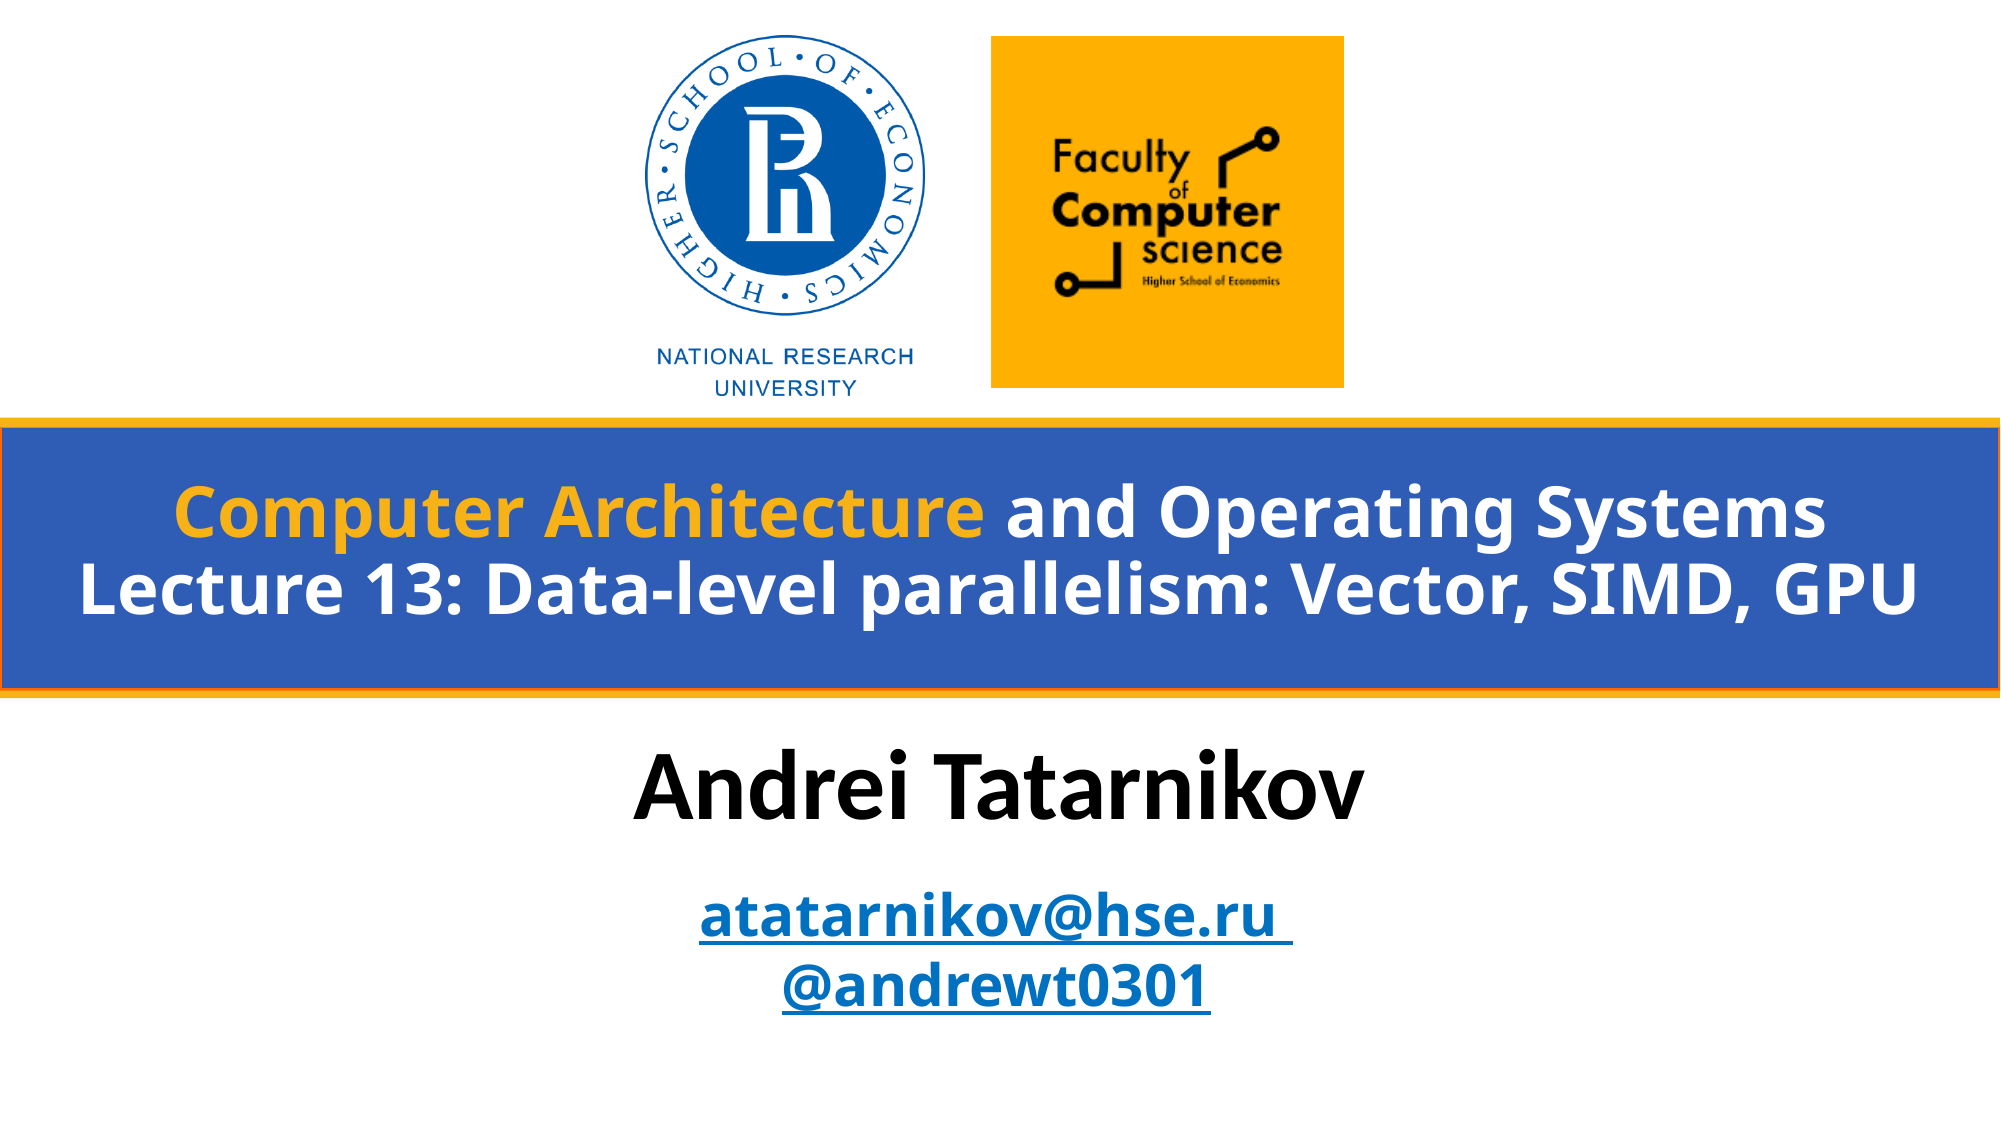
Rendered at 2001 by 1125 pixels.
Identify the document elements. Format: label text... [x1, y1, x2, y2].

subtitle Andrei Tatarnikov [0, 725, 2000, 820]
picture [991, 36, 1344, 388]
title Computer Architecture and Operating Systems Lecture 13: Data-level parallelism: Vector, SIMD, GPU [0, 426, 2000, 680]
text_box atatarnikov@hse.ru @andrewt0301 [0, 870, 2000, 1025]
picture [645, 35, 925, 396]
